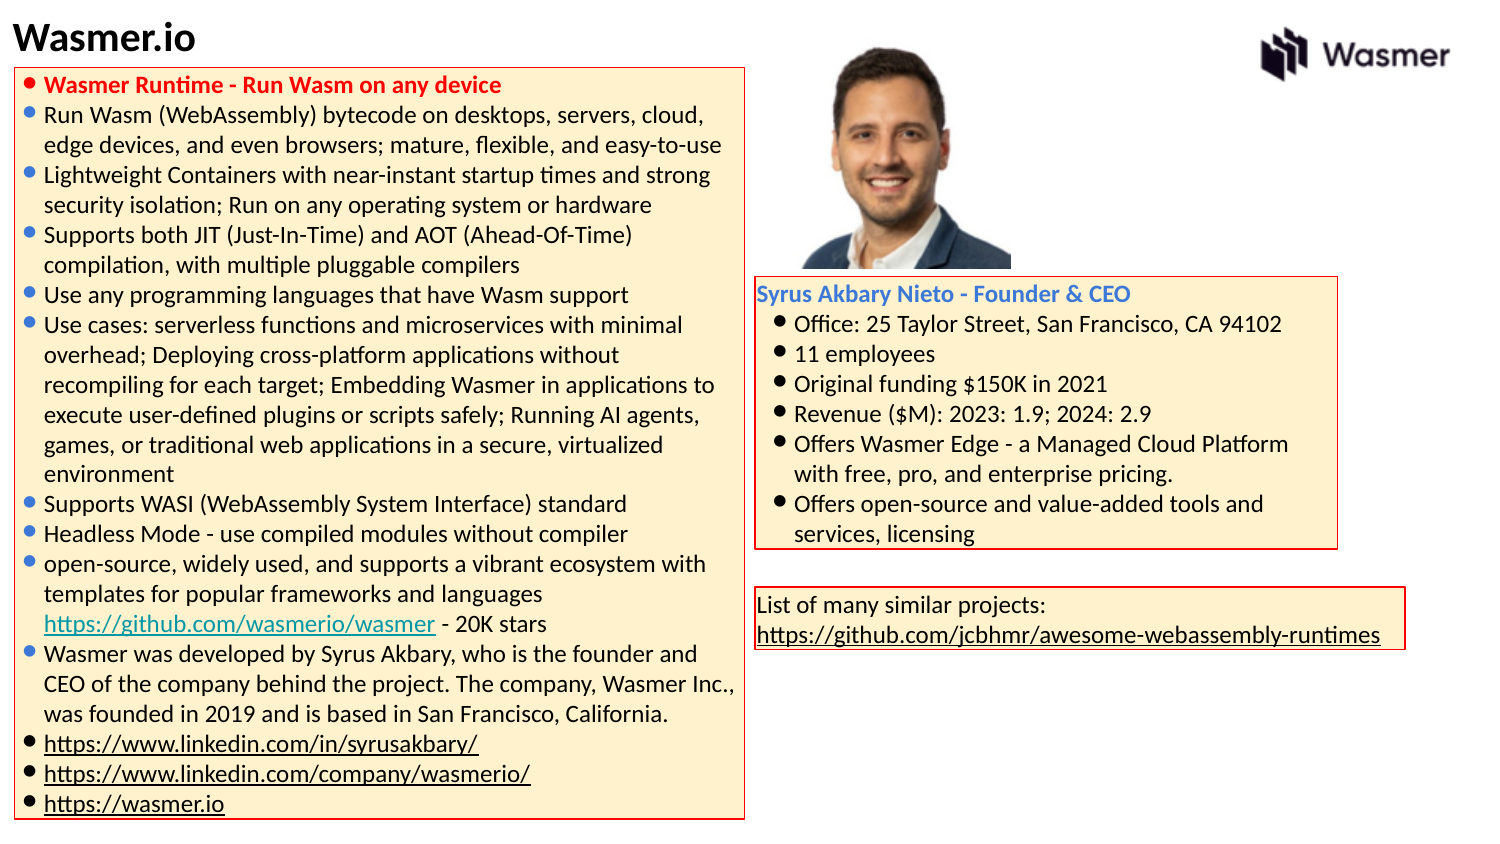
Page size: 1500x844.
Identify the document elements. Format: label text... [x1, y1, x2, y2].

text_box Syrus Akbary Nieto - Founder & CEO Office: 25 Taylor Street, San Francisco, CA 94102 11 employees Original funding $150K in 2021 Revenue ($M): 2023: 1.9; 2024: 2.9 Offers Wasmer Edge - a Managed Cloud Platform with free, pro, and enterprise pricing. Offers open-source and value-added tools and services, licensing [755, 276, 1338, 549]
picture [763, 20, 1012, 269]
text_box Wasmer Runtime - Run Wasm on any device Run Wasm (WebAssembly) bytecode on desktops, servers, cloud, edge devices, and even browsers; mature, flexible, and easy-to-use Lightweight Containers with near-instant startup times and strong security isolation; Run on any operating system or hardware Supports both JIT (Just-In-Time) and AOT (Ahead-Of-Time) compilation, with multiple pluggable compilers Use any programming languages that have Wasm support Use cases: serverless functions and microservices with minimal overhead; Deploying cross-platform applications without recompiling for each target; Embedding Wasmer in applications to execute user-defined plugins or scripts safely; Running AI agents, games, or traditional web applications in a secure, virtualized environment Supports WASI (WebAssembly System Interface) standard Headless Mode - use compiled modules without compiler open-source, widely used, and supports a vibrant ecosystem with templates for popular frameworks and languages https://github.com/wasmerio/wasmer - 20K stars Wasmer was developed by Syrus Akbary, who is the founder and CEO of the company behind the project. The company, Wasmer Inc., was founded in 2019 and is based in San Francisco, California. https://www.linkedin.com/in/syrusakbary/ https://www.linkedin.com/company/wasmerio/ https://wasmer.io [14, 67, 745, 819]
text_box Wasmer.io [10, 8, 533, 62]
picture [1241, 20, 1469, 89]
text_box List of many similar projects: https://github.com/jcbhmr/awesome-webassembly-runtimes [755, 586, 1406, 650]
